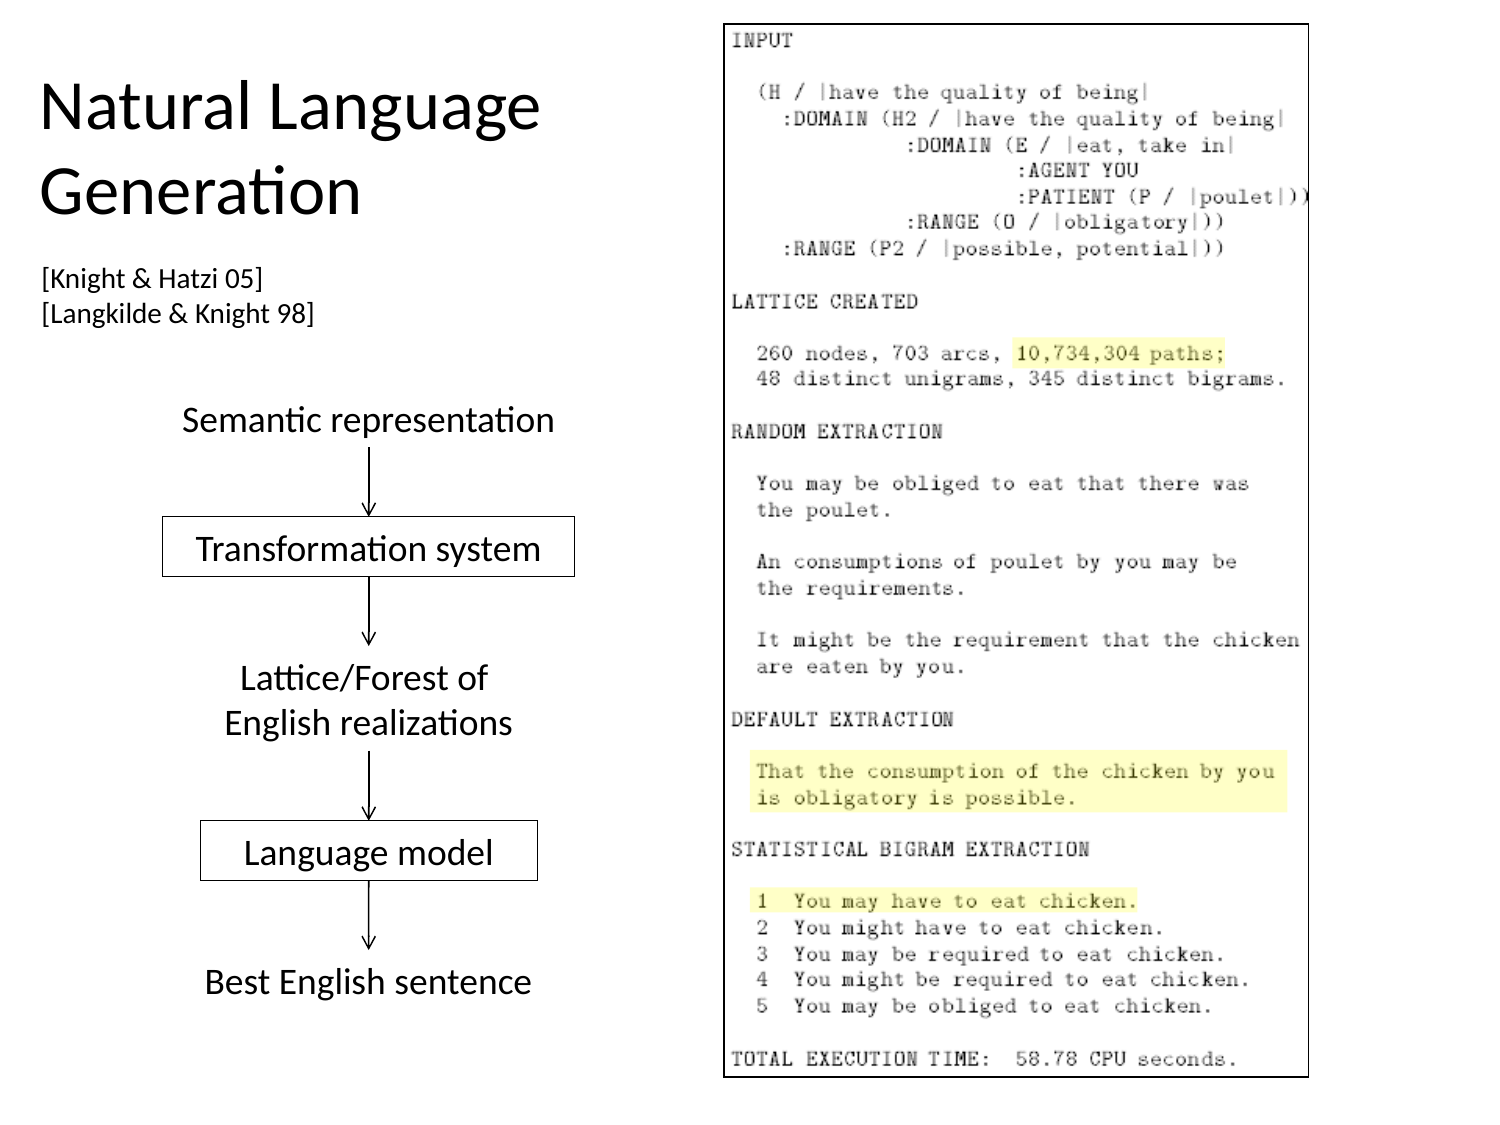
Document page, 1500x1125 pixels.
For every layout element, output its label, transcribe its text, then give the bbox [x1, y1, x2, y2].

text_box Language model [200, 820, 538, 881]
picture [724, 24, 1309, 1077]
text_box Transformation system [162, 516, 575, 577]
text_box Semantic representation [162, 387, 575, 448]
title Natural Language Generation [24, 50, 675, 238]
text_box Lattice/Forest of English realizations [200, 645, 538, 751]
text_box Best English sentence [174, 949, 563, 1010]
text_box [Knight & Hatzi 05] [Langkilde & Knight 98] [26, 251, 331, 337]
